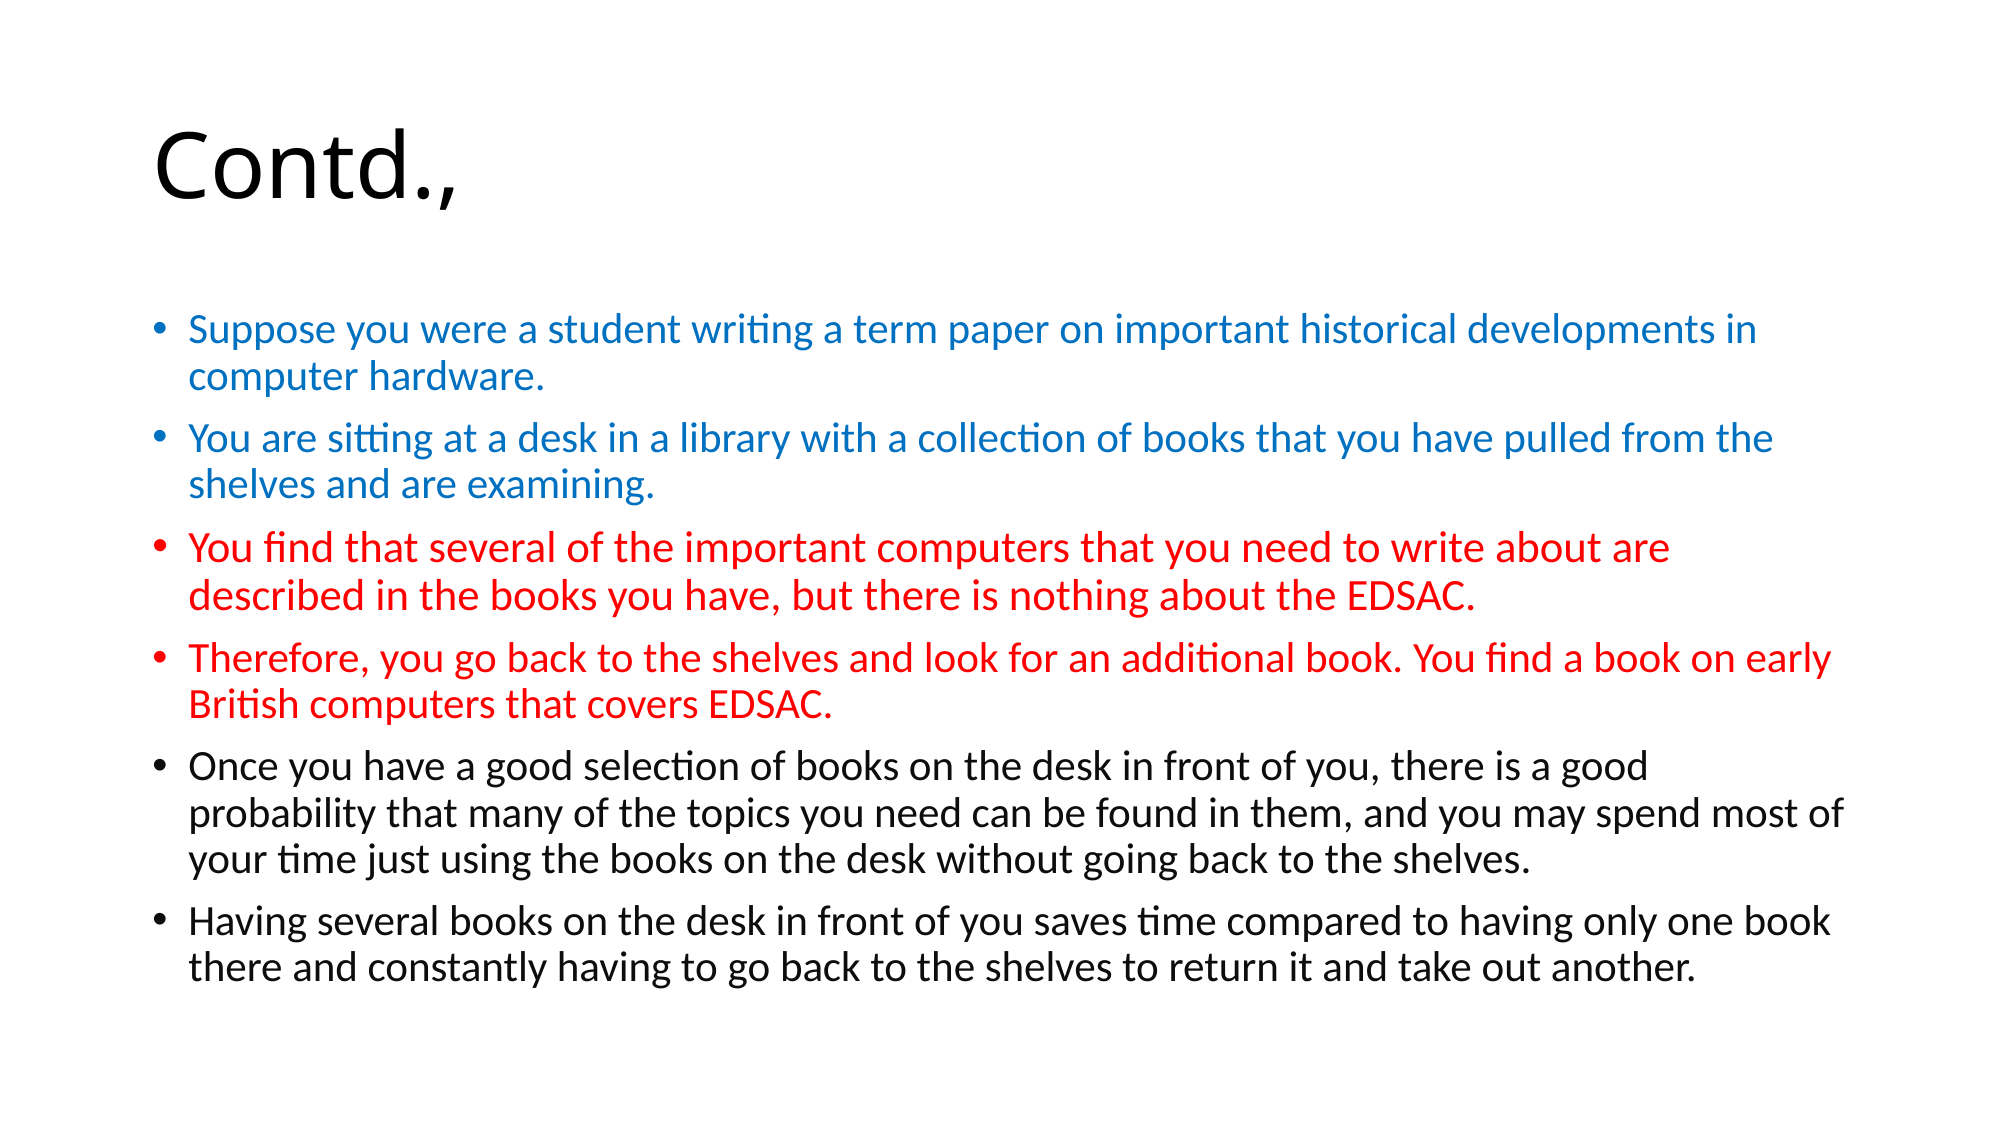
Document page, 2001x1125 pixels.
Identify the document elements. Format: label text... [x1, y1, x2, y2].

list Suppose you were a student writing a term paper on important historical developments in computer hardware. You are sitting at a desk in a library with a collection of books that you have pulled from the shelves and are examining. You find that several of the important computers that you need to write about are described in the books you have, but there is nothing about the EDSAC. Therefore, you go back to the shelves and look for an additional book. You find a book on early British computers that covers EDSAC. Once you have a good selection of books on the desk in front of you, there is a good probability that many of the topics you need can be found in them, and you may spend most of your time just using the books on the desk without going back to the shelves. Having several books on the desk in front of you saves time compared to having only one book there and constantly having to go back to the shelves to return it and take out another. [137, 299, 1863, 1014]
title Contd., [137, 59, 1863, 278]
